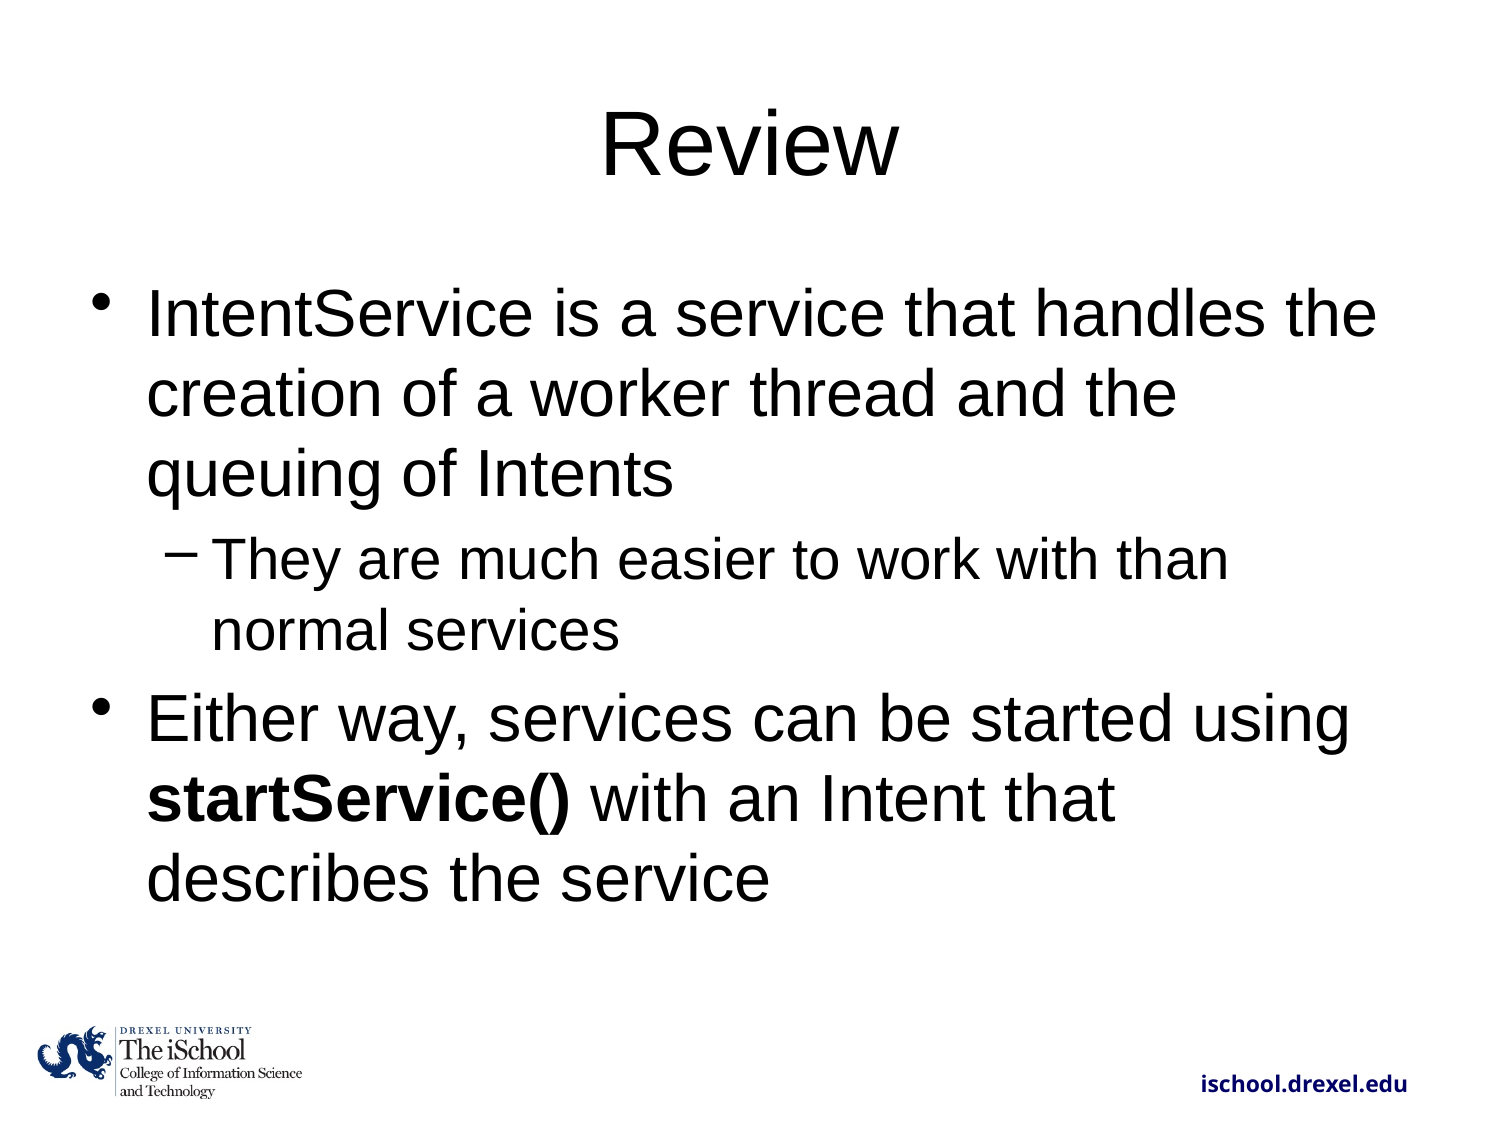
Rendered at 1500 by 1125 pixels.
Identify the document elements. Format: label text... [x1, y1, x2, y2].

title Review [74, 44, 1426, 233]
picture [37, 1026, 302, 1099]
list IntentService is a service that handles the creation of a worker thread and the queuing of Intents They are much easier to work with than normal services Either way, services can be started using startService() with an Intent that describes the service [74, 262, 1426, 1006]
